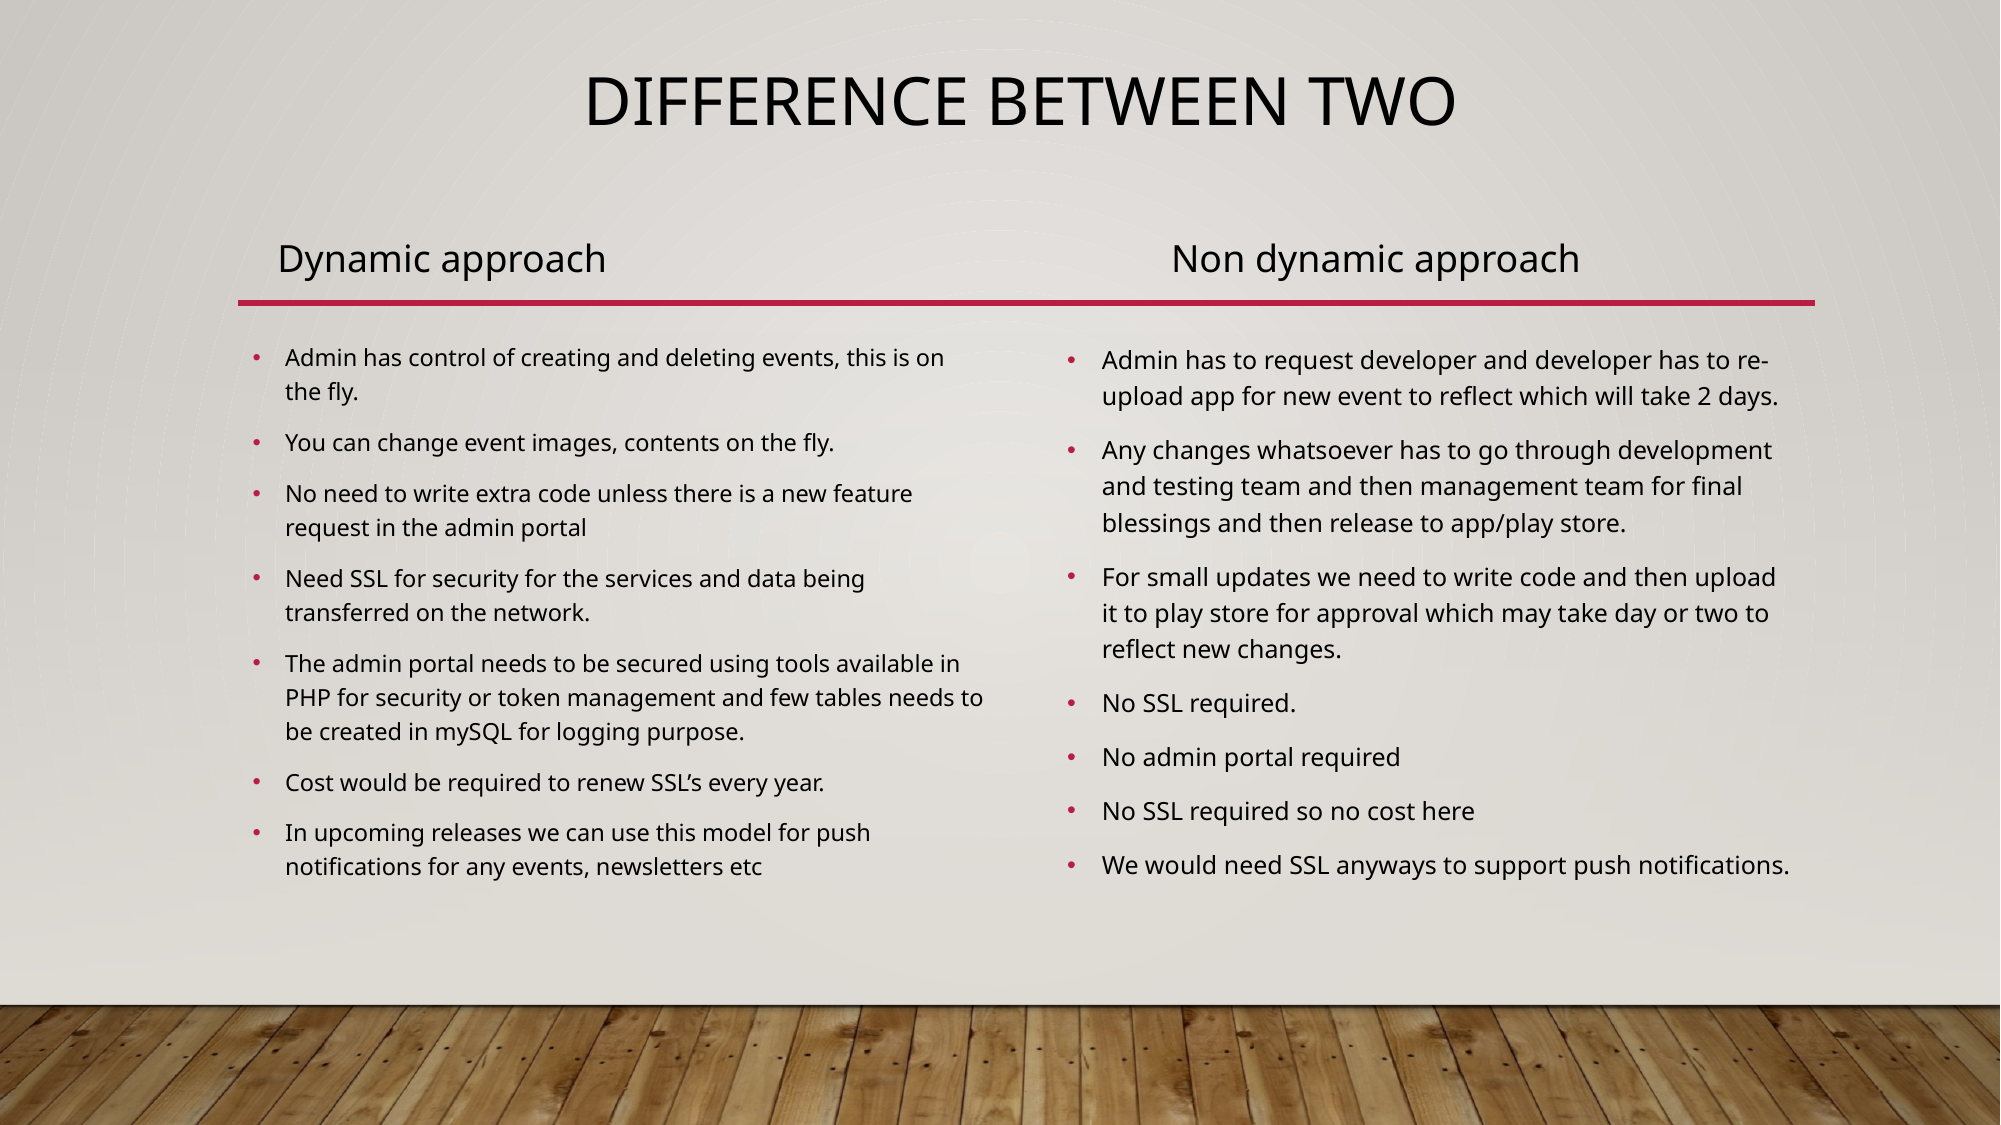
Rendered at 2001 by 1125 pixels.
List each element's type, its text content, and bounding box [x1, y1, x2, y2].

text_box Dynamic approach [262, 227, 623, 288]
list Admin has to request developer and developer has to re-upload app for new event to reflect which will take 2 days. Any changes whatsoever has to go through development and testing team and then management team for final blessings and then release to app/play store. For small updates we need to write code and then upload it to play store for approval which may take day or two to reflect new changes. No SSL required. No admin portal required No SSL required so no cost here We would need SSL anyways to support push notifications. [1052, 330, 1815, 896]
text_box Non dynamic approach [1156, 227, 1596, 288]
list Admin has control of creating and deleting events, this is on the fly. You can change event images, contents on the fly. No need to write extra code unless there is a new feature request in the admin portal Need SSL for security for the services and data being transferred on the network. The admin portal needs to be secured using tools available in PHP for security or token management and few tables needs to be created in mySQL for logging purpose. Cost would be required to renew SSL’s every year. In upcoming releases we can use this model for push notifications for any events, newsletters etc [237, 329, 1000, 896]
title Difference between two [180, 59, 1863, 221]
picture [0, 1005, 2000, 1125]
